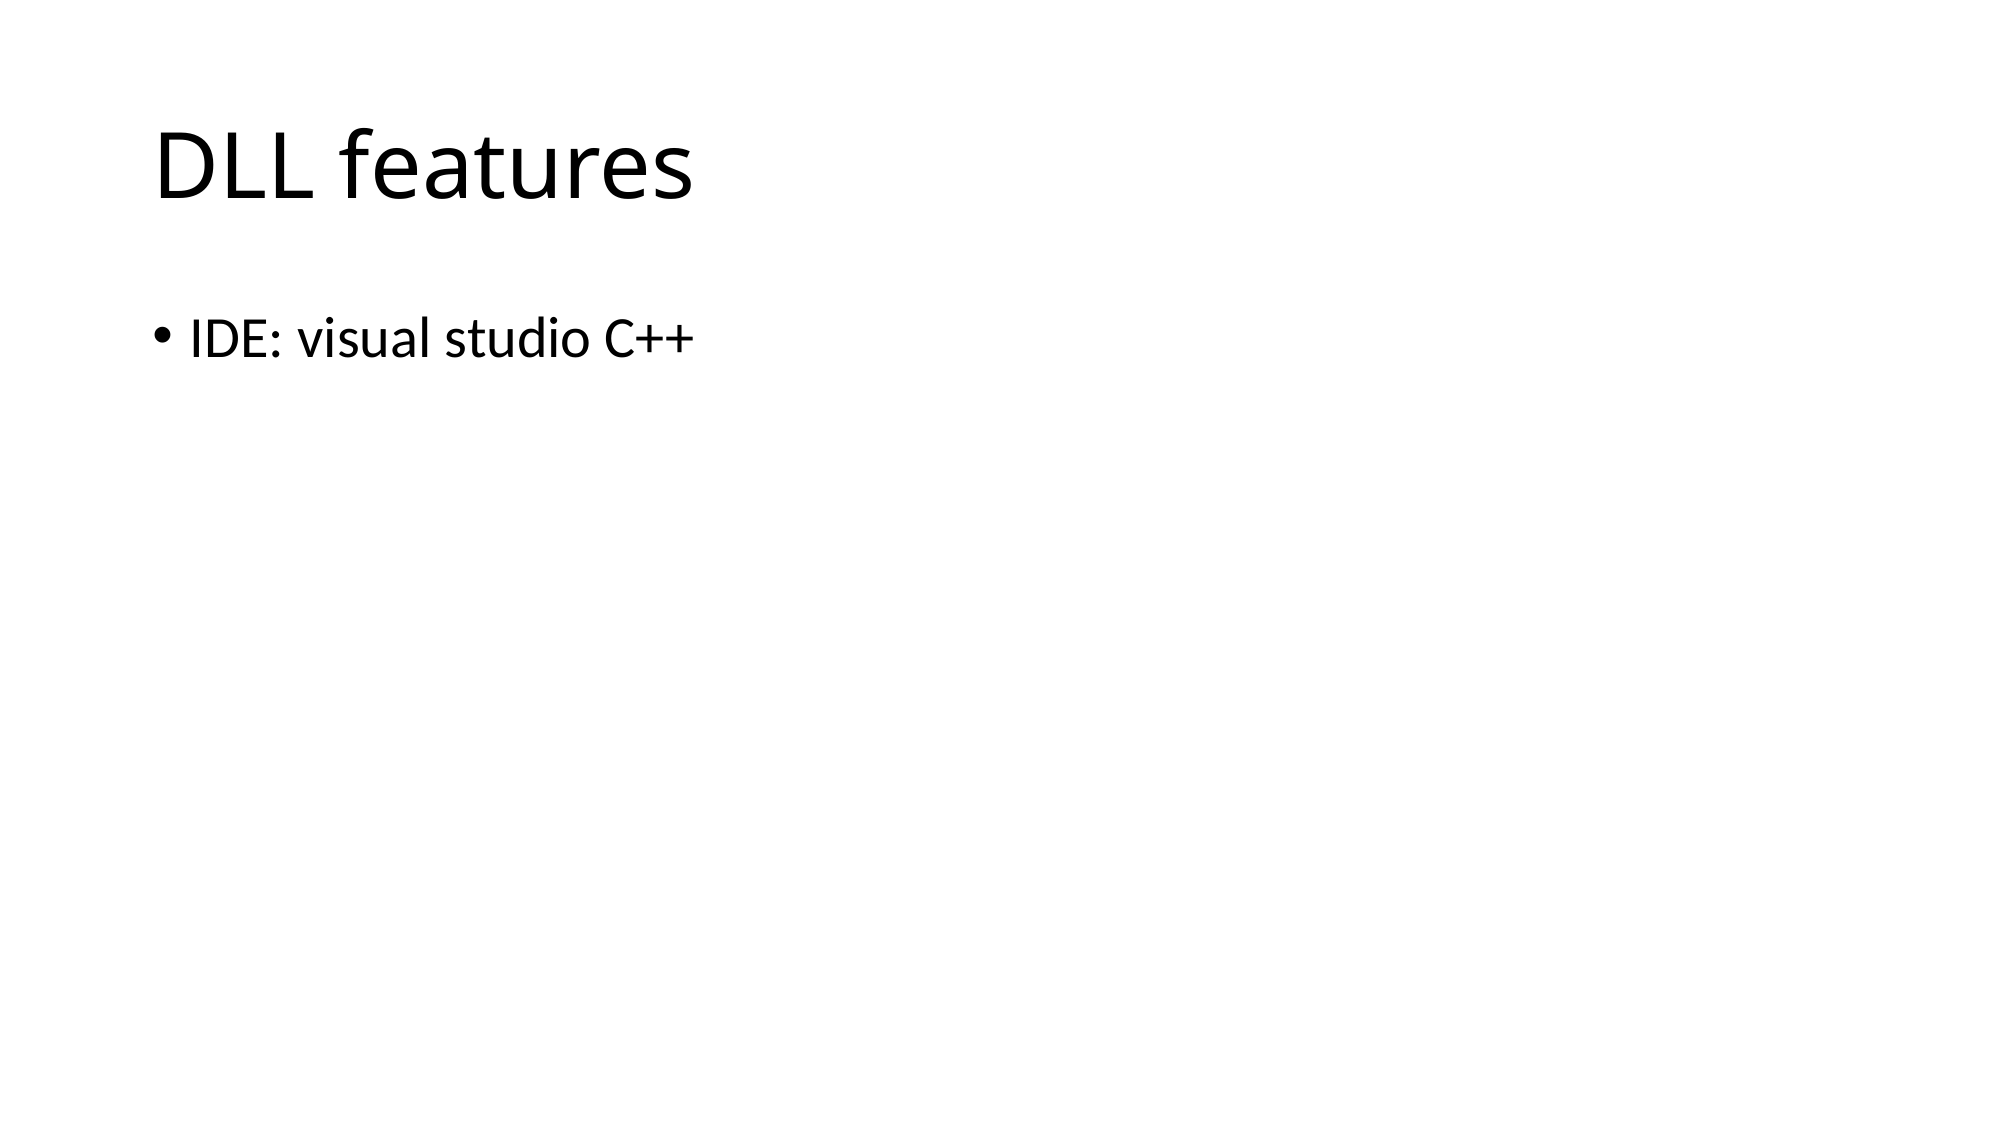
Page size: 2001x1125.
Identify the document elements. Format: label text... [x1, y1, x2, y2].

list IDE: visual studio C++ [137, 299, 1863, 1014]
title DLL features [137, 59, 1863, 278]
